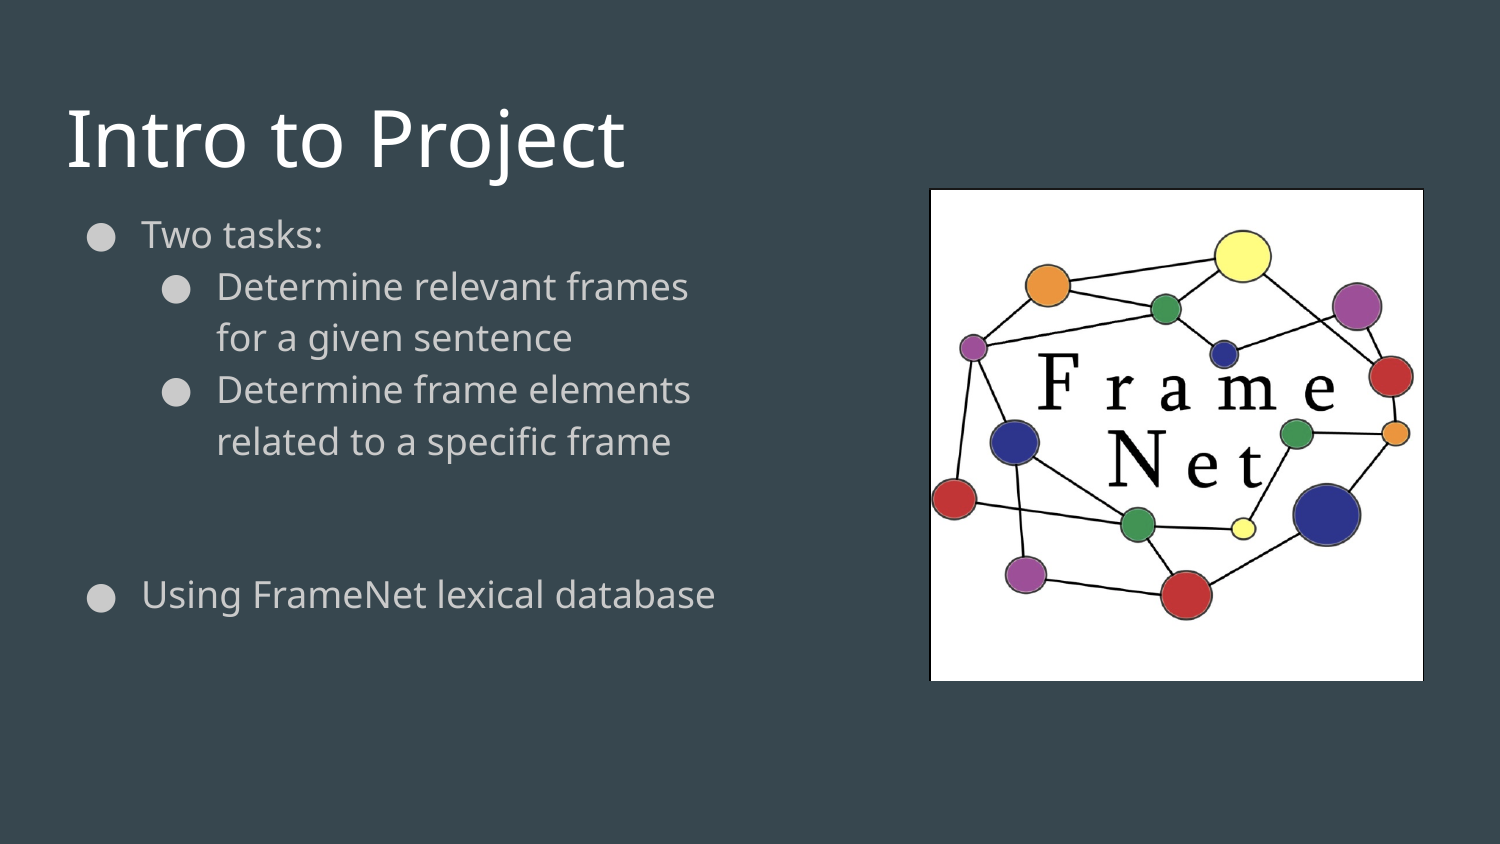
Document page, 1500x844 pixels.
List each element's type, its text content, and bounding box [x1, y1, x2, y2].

picture [929, 188, 1424, 681]
title Intro to Project [51, 72, 1449, 167]
list Two tasks: Determine relevant frames for a given sentence Determine frame elements related to a specific frame Using FrameNet lexical database [51, 189, 750, 750]
